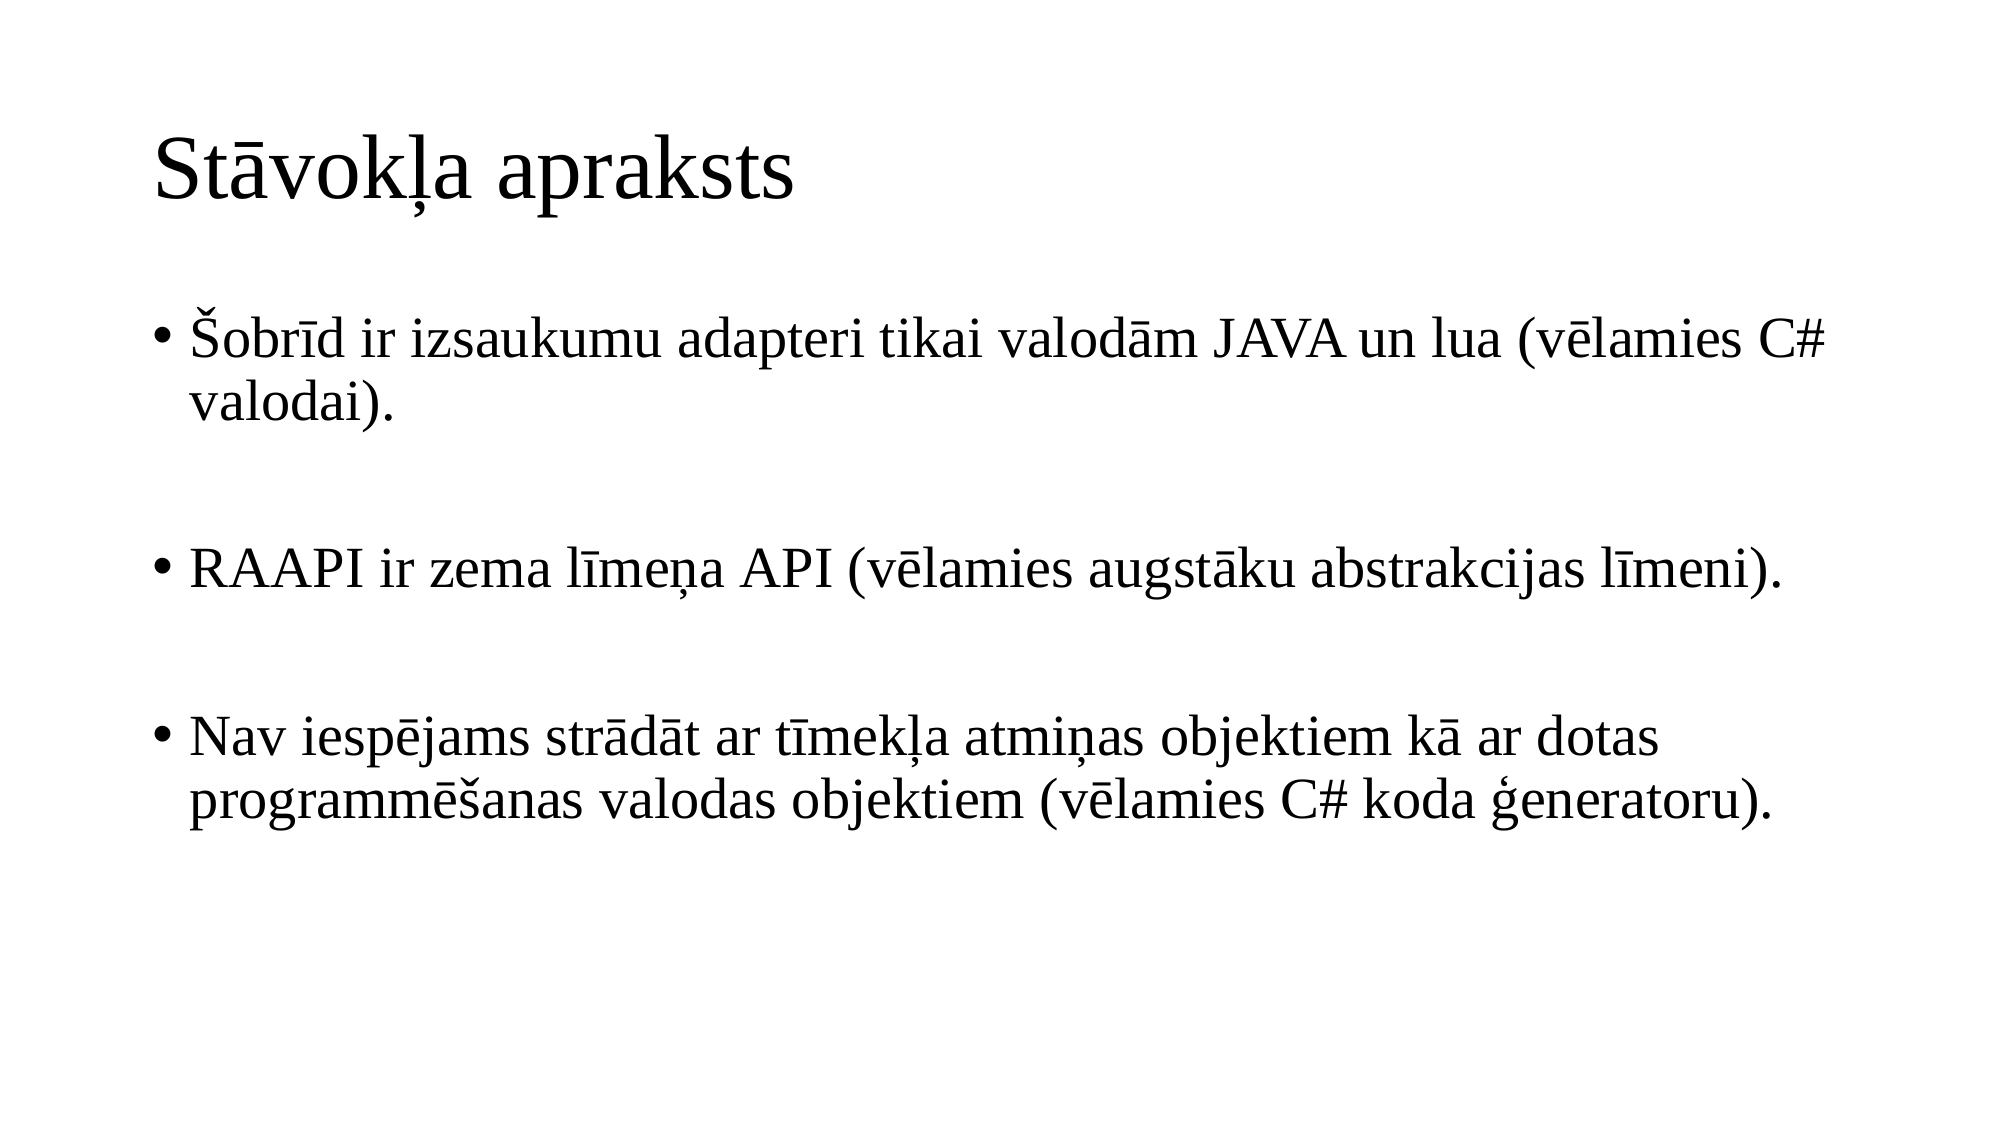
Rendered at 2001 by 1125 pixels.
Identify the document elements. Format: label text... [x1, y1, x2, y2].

title Stāvokļa apraksts [137, 59, 1863, 278]
list Šobrīd ir izsaukumu adapteri tikai valodām JAVA un lua (vēlamies C# valodai). RAAPI ir zema līmeņa API (vēlamies augstāku abstrakcijas līmeni). Nav iespējams strādāt ar tīmekļa atmiņas objektiem kā ar dotas programmēšanas valodas objektiem (vēlamies C# koda ģeneratoru). [137, 299, 1863, 1014]
